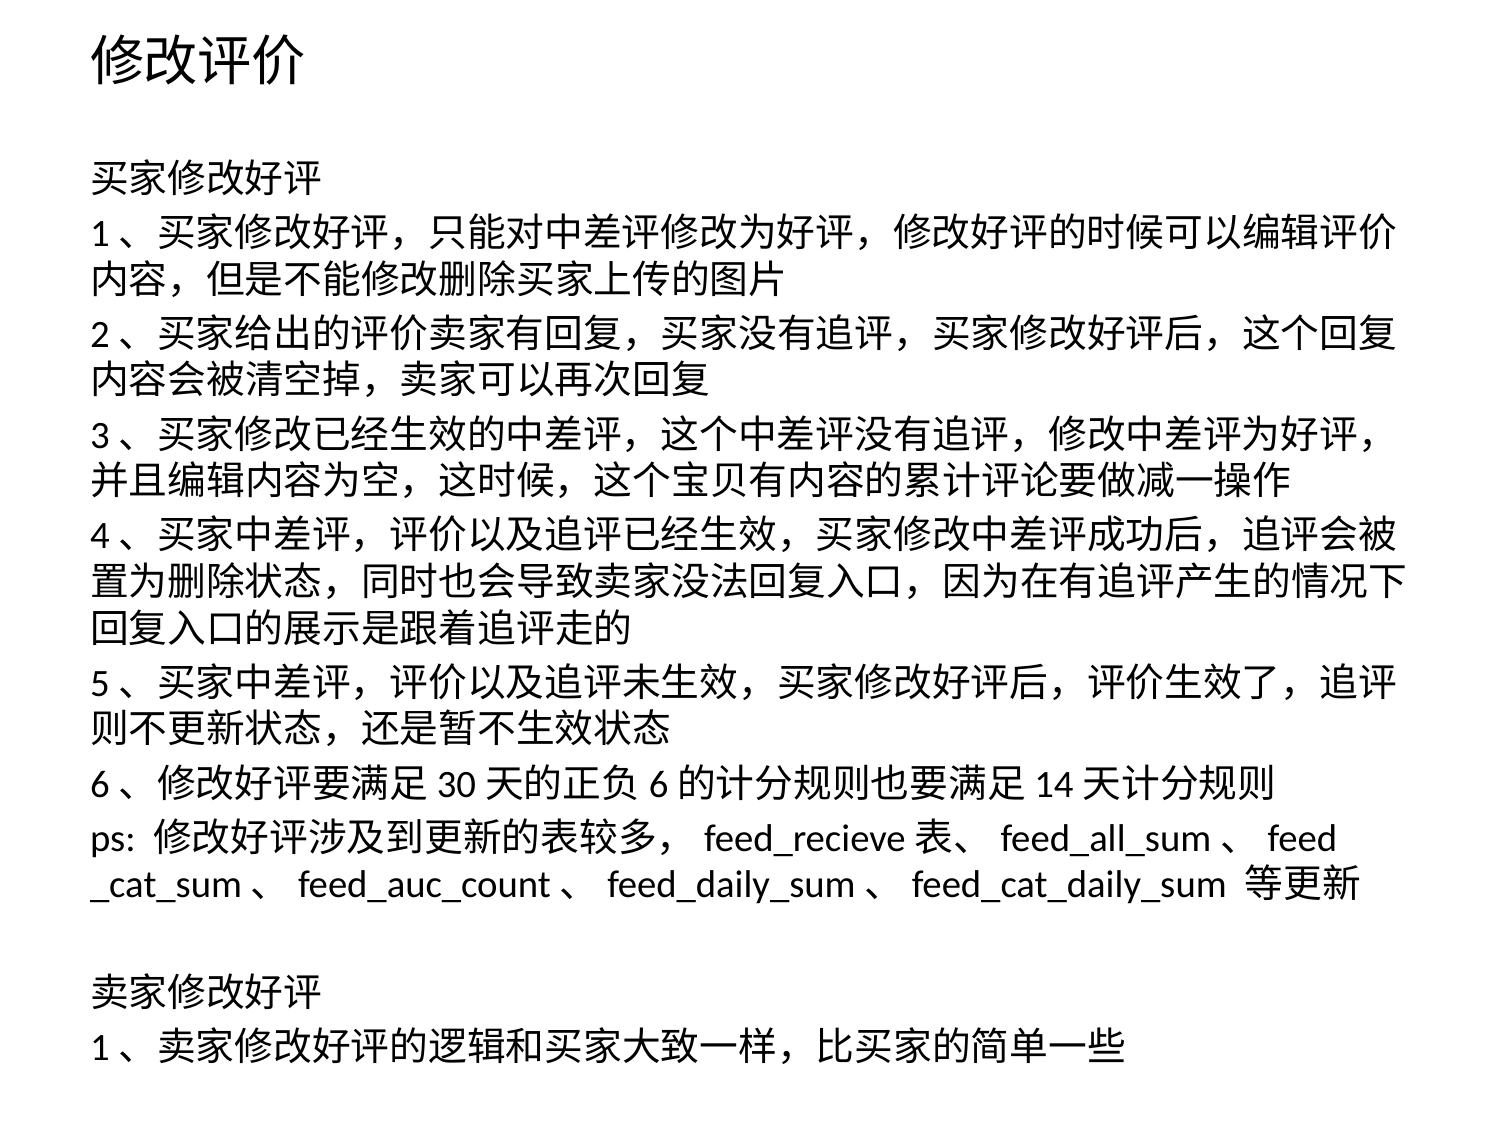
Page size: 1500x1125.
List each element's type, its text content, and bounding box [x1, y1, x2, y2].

list 修改评价 买家修改好评 1、买家修改好评，只能对中差评修改为好评，修改好评的时候可以编辑评价内容，但是不能修改删除买家上传的图片 2、买家给出的评价卖家有回复，买家没有追评，买家修改好评后，这个回复内容会被清空掉，卖家可以再次回复 3、买家修改已经生效的中差评，这个中差评没有追评，修改中差评为好评，并且编辑内容为空，这时候，这个宝贝有内容的累计评论要做减一操作 4、买家中差评，评价以及追评已经生效，买家修改中差评成功后，追评会被置为删除状态，同时也会导致卖家没法回复入口，因为在有追评产生的情况下回复入口的展示是跟着追评走的 5、买家中差评，评价以及追评未生效，买家修改好评后，评价生效了，追评则不更新状态，还是暂不生效状态 6、修改好评要满足30天的正负6的计分规则也要满足14天计分规则 ps: 修改好评涉及到更新的表较多，feed_recieve表、feed_all_sum、feed _cat_sum、feed_auc_count、feed_daily_sum、feed_cat_daily_sum 等更新 卖家修改好评 1、卖家修改好评的逻辑和买家大致一样，比买家的简单一些 [75, 19, 1425, 1094]
